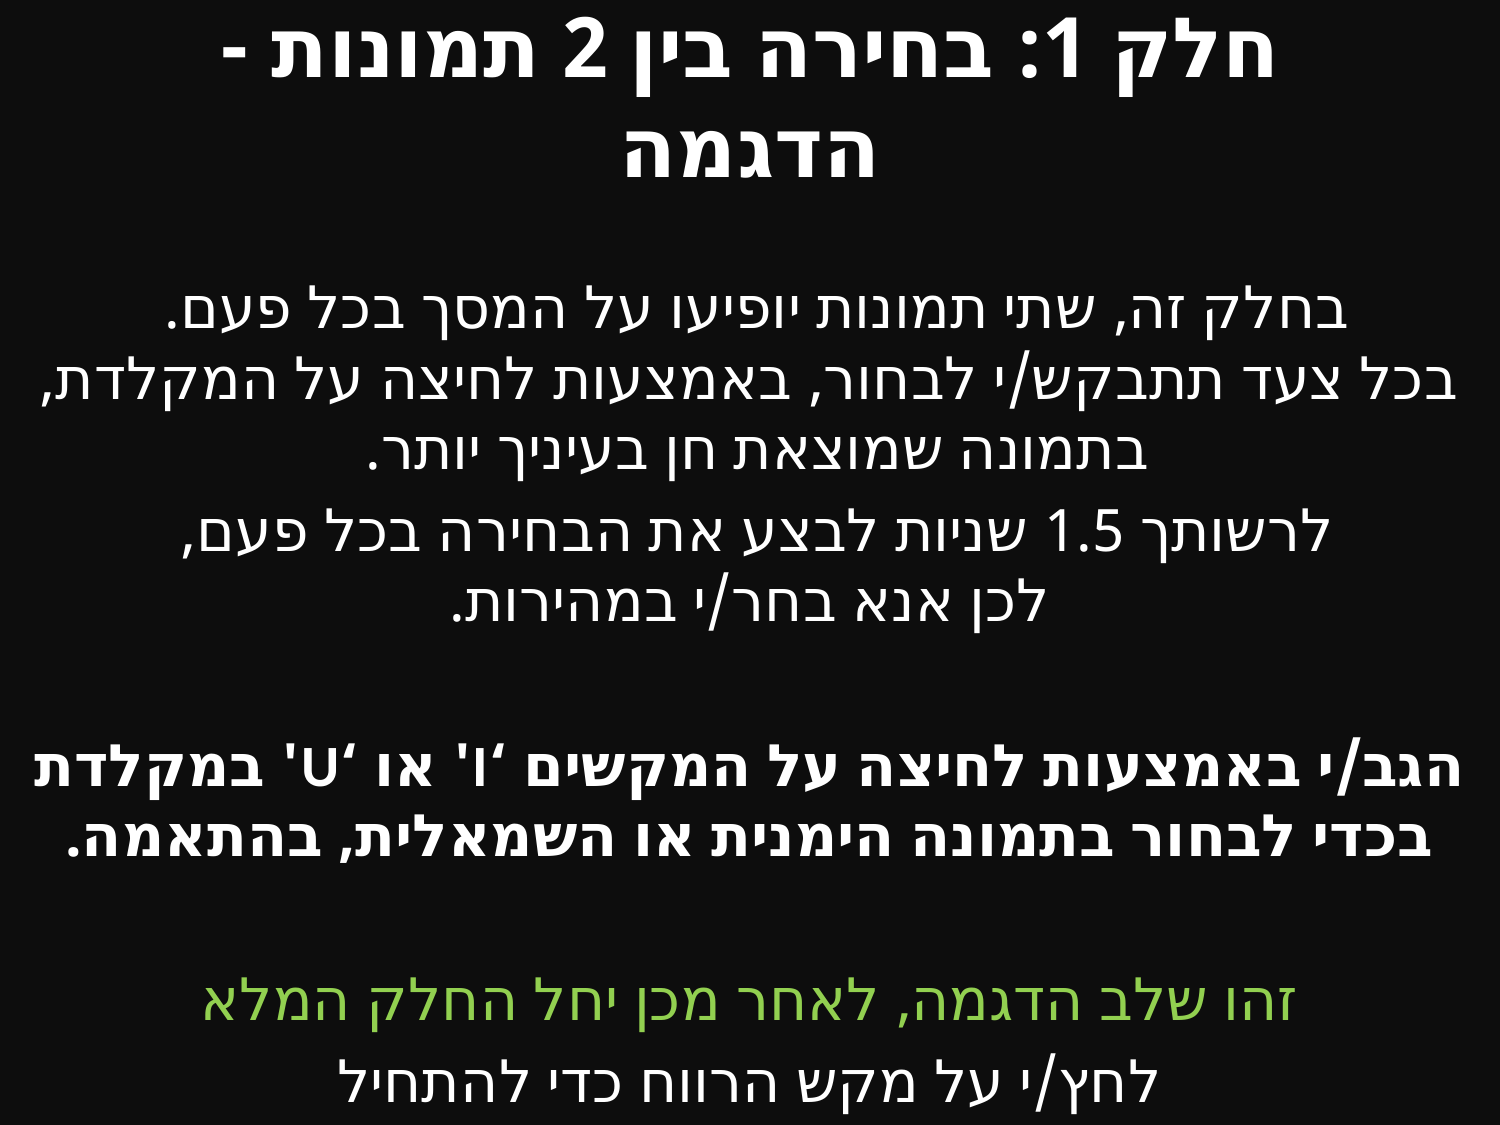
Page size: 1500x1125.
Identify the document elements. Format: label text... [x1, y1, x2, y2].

title חלק 1: בחירה בין 2 תמונות - הדגמה [75, 0, 1425, 188]
list בחלק זה, שתי תמונות יופיעו על המסך בכל פעם. בכל צעד תתבקש/י לבחור, באמצעות לחיצה על המקלדת, בתמונה שמוצאת חן בעיניך יותר. לרשותך 1.5 שניות לבצע את הבחירה בכל פעם, לכן אנא בחר/י במהירות. הגב/י באמצעות לחיצה על המקשים ‘I' או ‘U' במקלדת בכדי לבחור בתמונה הימנית או השמאלית, בהתאמה. זהו שלב הדגמה, לאחר מכן יחל החלק המלא לחץ/י על מקש הרווח כדי להתחיל [0, 262, 1500, 1125]
